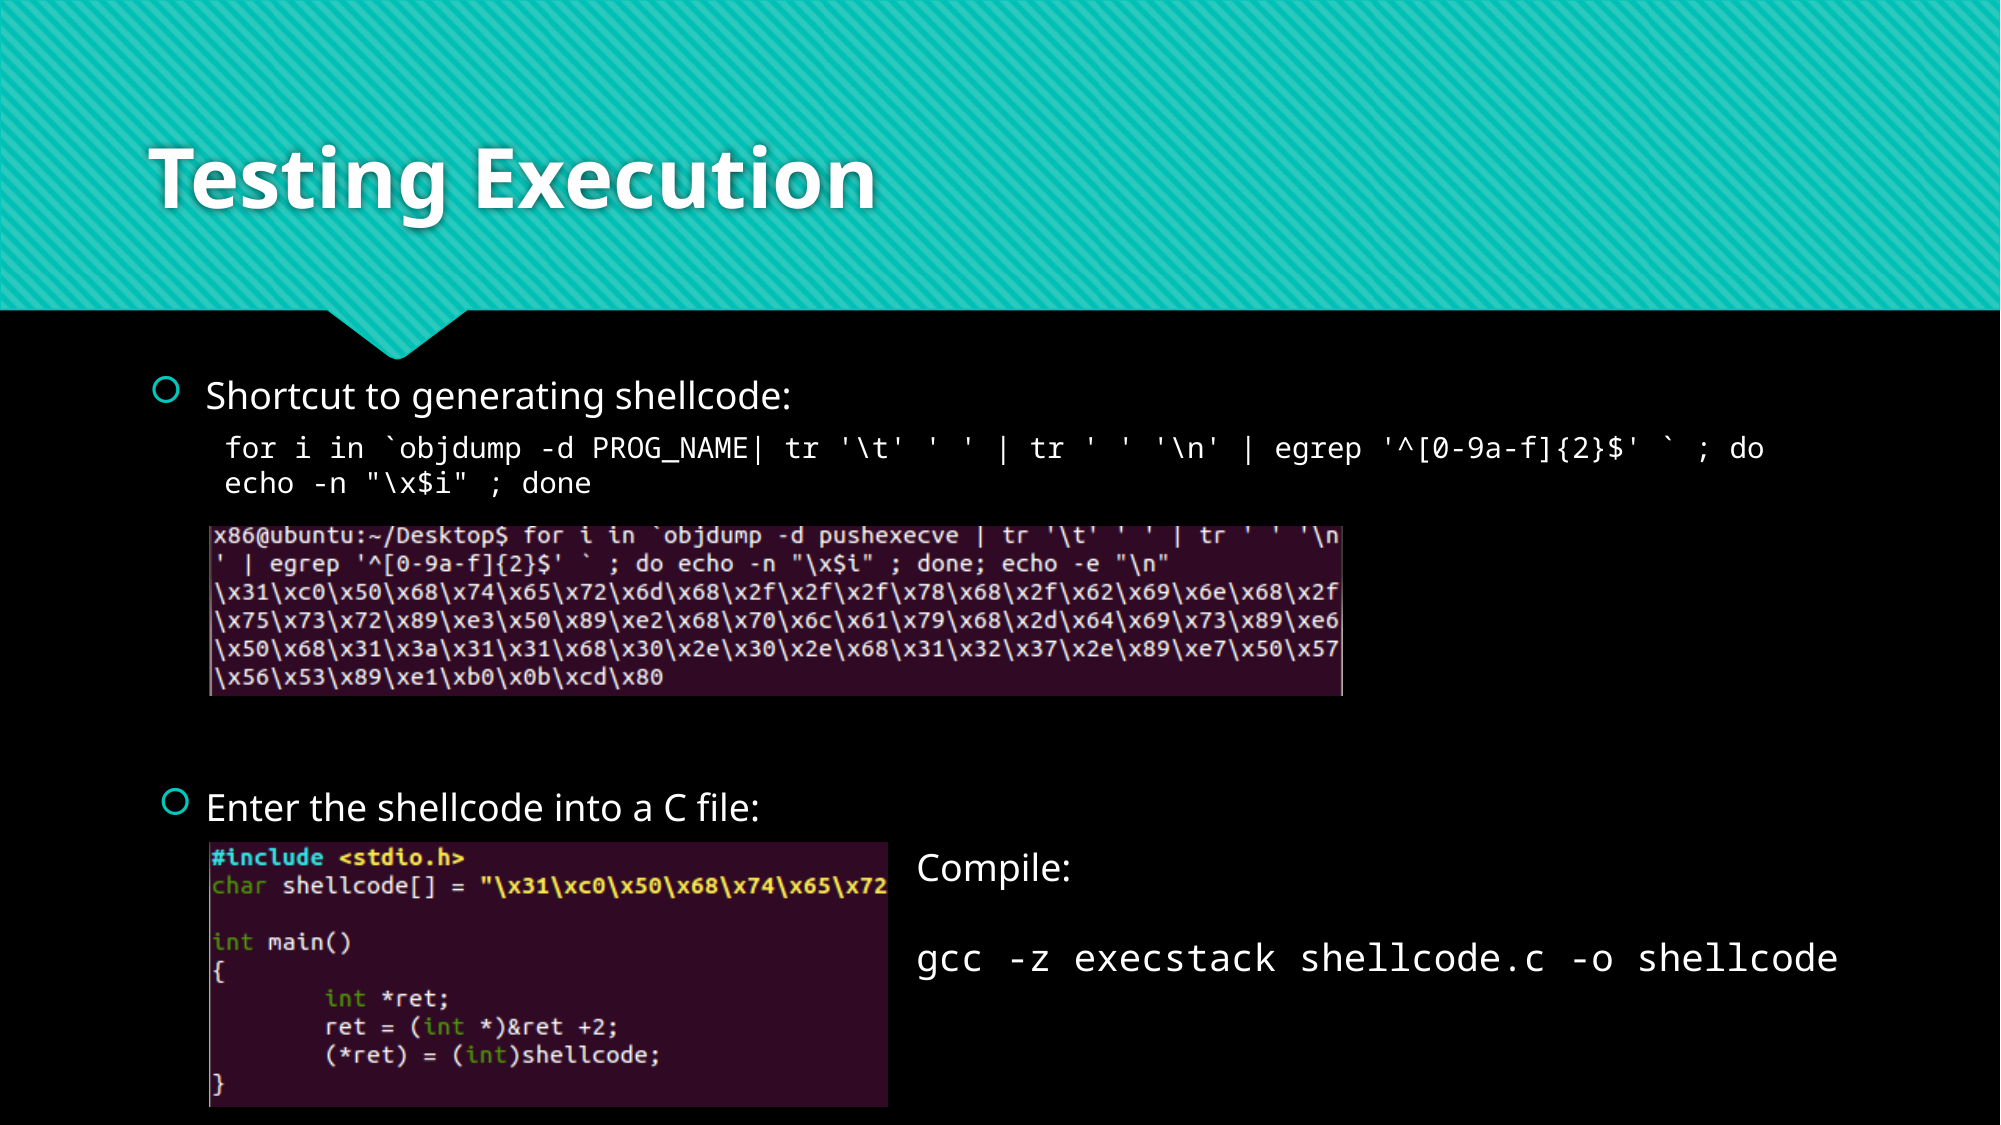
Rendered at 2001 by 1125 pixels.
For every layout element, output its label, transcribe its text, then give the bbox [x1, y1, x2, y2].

text_box Compile: gcc -z execstack shellcode.c -o shellcode [901, 836, 1854, 987]
picture [209, 526, 1343, 696]
picture [209, 842, 889, 1107]
list Shortcut to generating shellcode: for i in `objdump -d PROG_NAME| tr '\t' ' ' | tr ' ' '\n' | egrep '^[0-9a-f]{2}$' ` ; do echo -n "\x$i" ; done Enter the shellcode into a C file: [134, 364, 1866, 962]
title Testing Execution [132, 73, 1868, 233]
